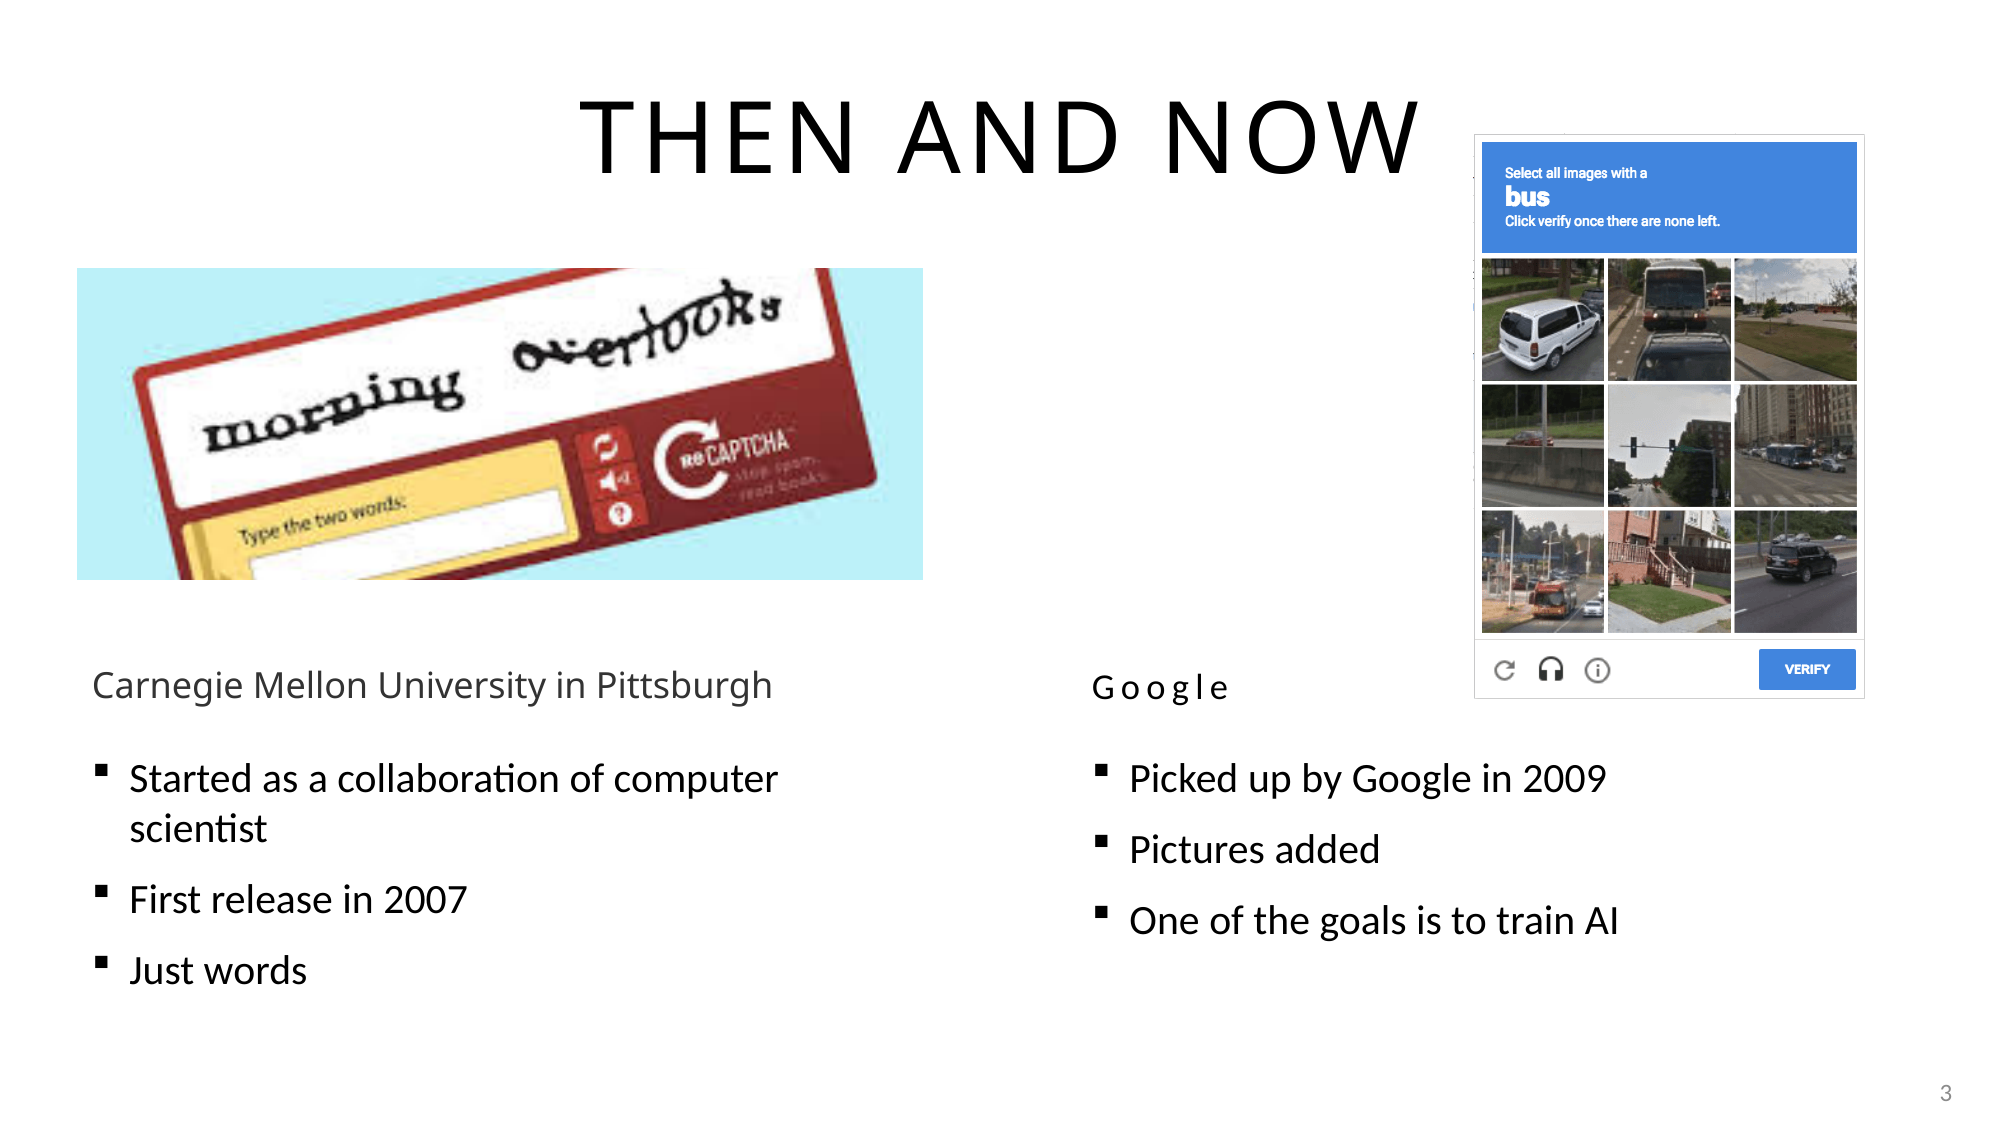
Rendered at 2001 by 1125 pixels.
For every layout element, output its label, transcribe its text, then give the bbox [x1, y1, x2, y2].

list Picked up by Google in 2009 Pictures added One of the goals is to train AI [1076, 743, 1928, 1078]
slide_number 3 [1894, 1061, 1968, 1121]
list Google [1076, 633, 1928, 715]
picture [1473, 133, 1865, 699]
list Started as a collaboration of computer scientist First release in 2007 Just words [76, 743, 923, 1078]
title Then and now [97, 0, 1903, 267]
picture [77, 268, 923, 580]
list Carnegie Mellon University in Pittsburgh [76, 633, 923, 715]
